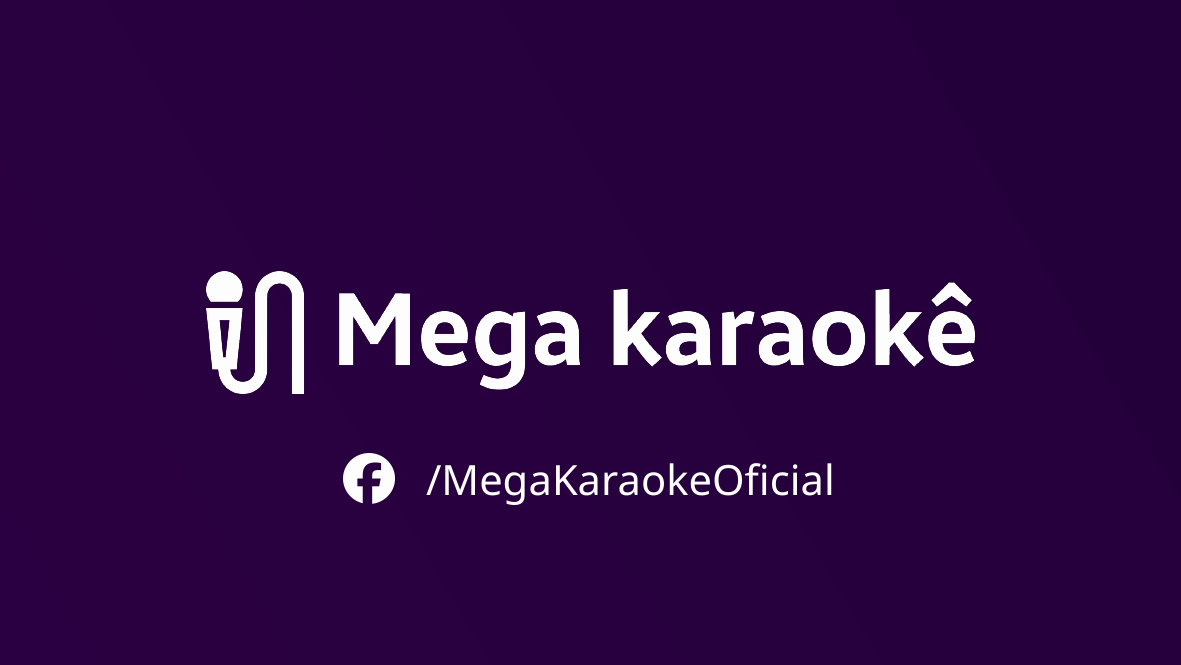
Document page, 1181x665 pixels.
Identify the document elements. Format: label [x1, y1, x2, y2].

picture [206, 271, 975, 394]
text_box [343, 453, 838, 505]
